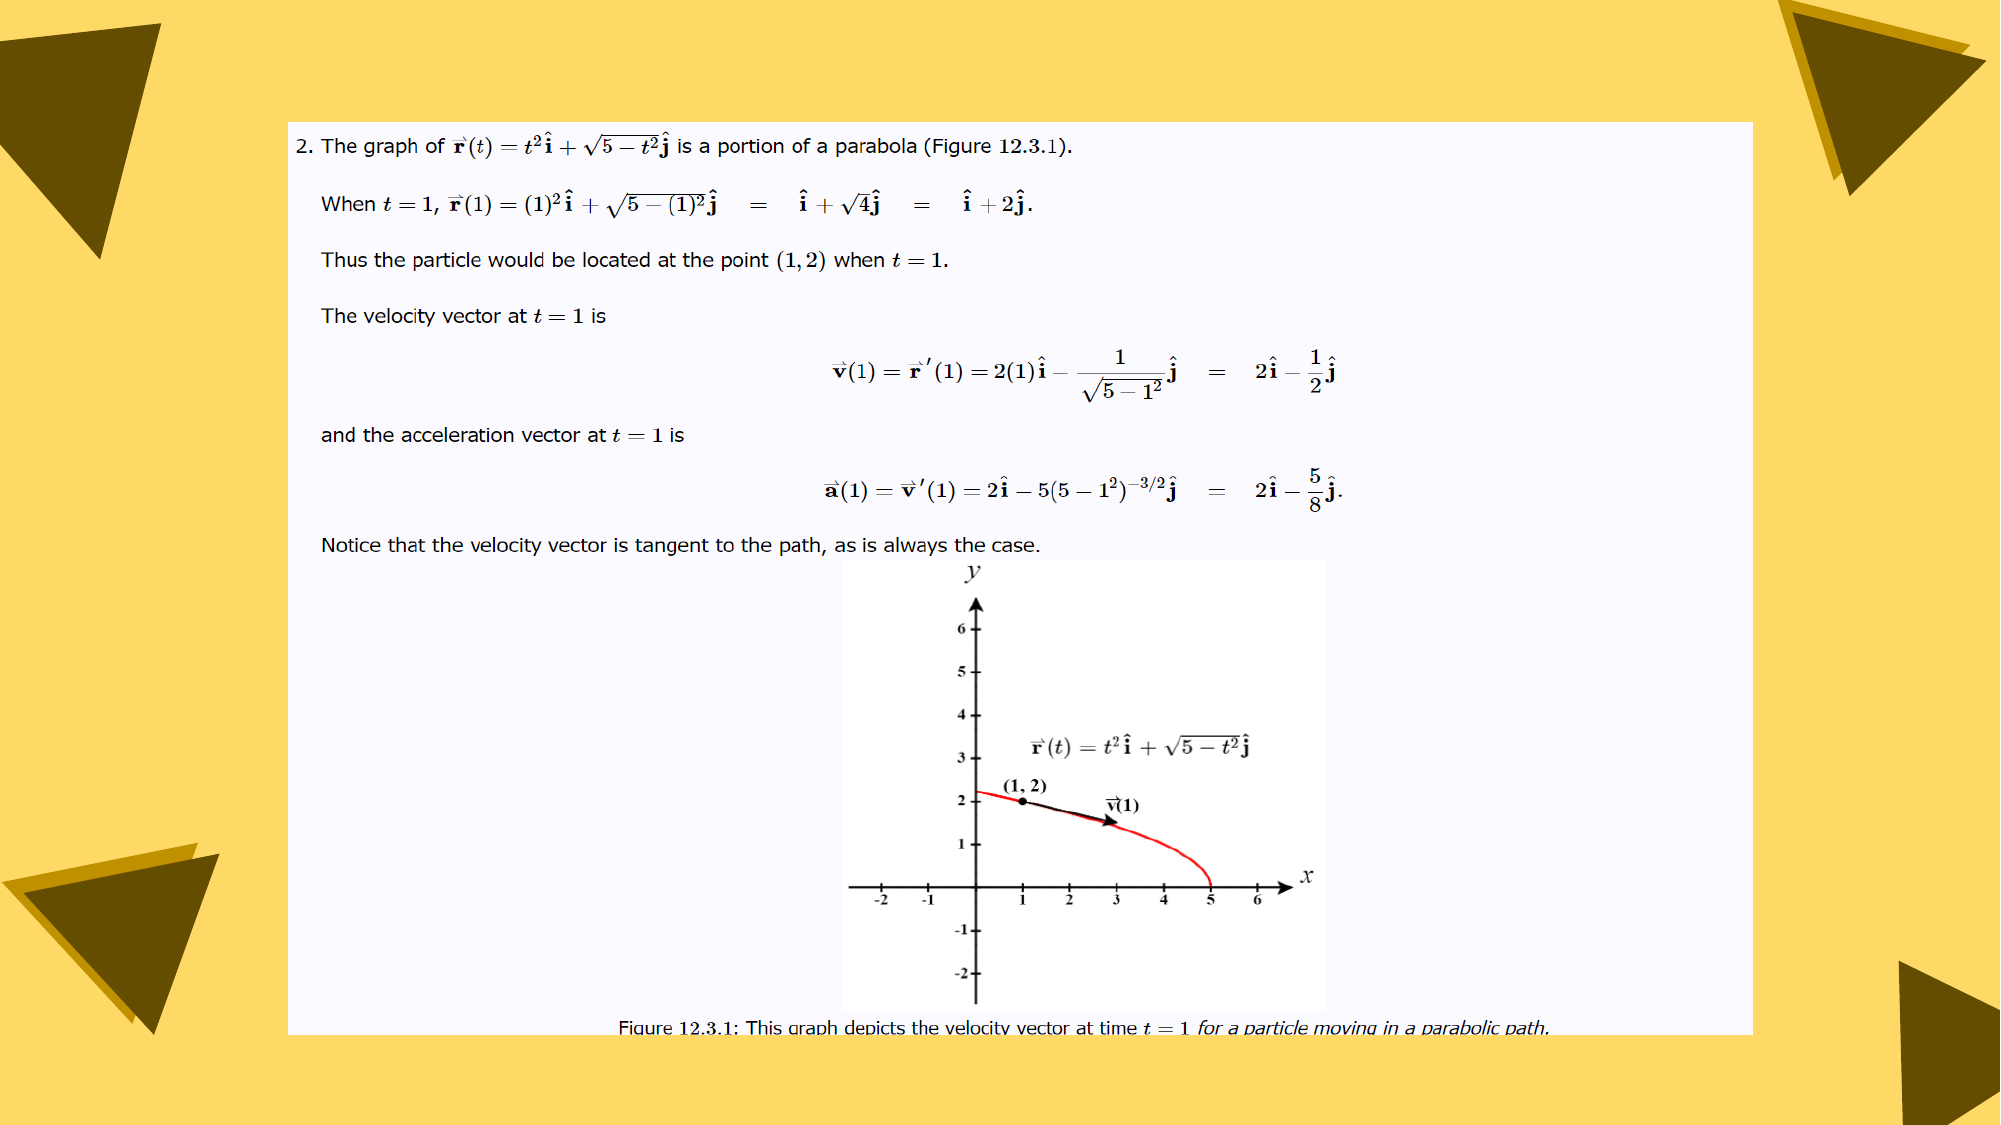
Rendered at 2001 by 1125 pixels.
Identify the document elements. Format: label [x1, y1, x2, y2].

text_box [1790, 10, 1989, 199]
text_box [0, 841, 200, 1026]
picture [288, 122, 1753, 1035]
text_box [1897, 958, 2000, 1125]
text_box [21, 852, 222, 1037]
text_box [0, 22, 163, 262]
text_box [1776, 0, 1973, 183]
